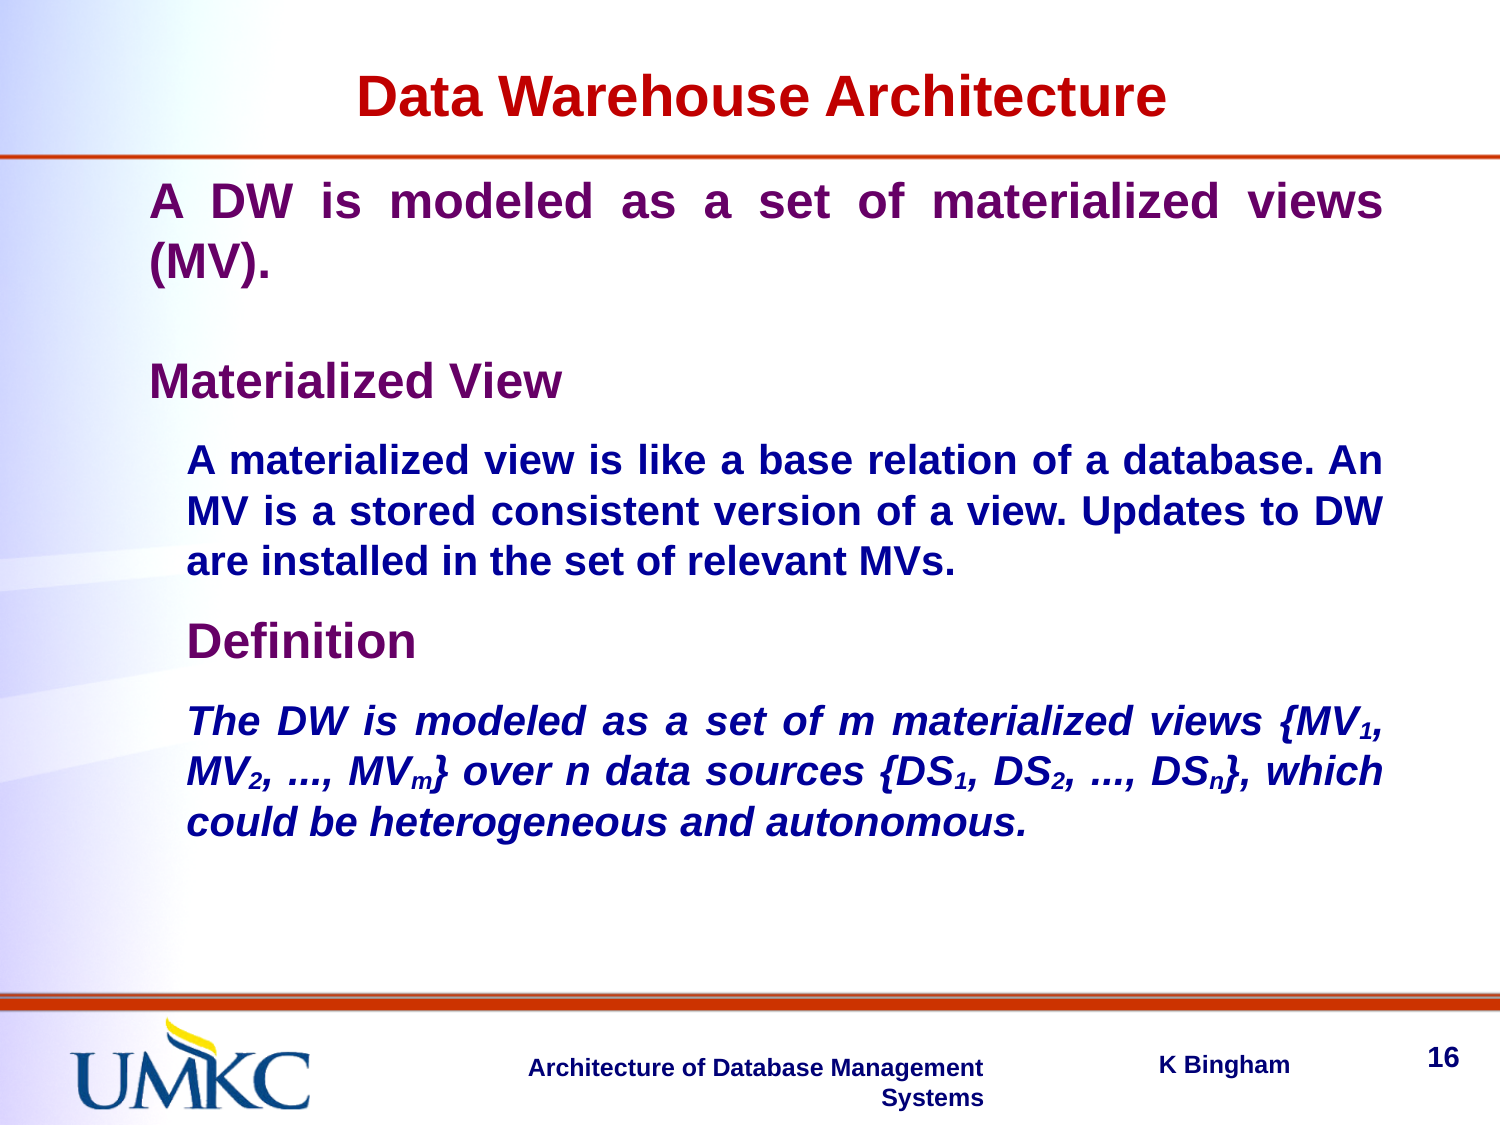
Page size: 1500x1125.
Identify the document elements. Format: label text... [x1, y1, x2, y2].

text_box A DW is modeled as a set of materialized views (MV). Materialized View A materialized view is like a base relation of a database. An MV is a stored consistent version of a view. Updates to DW are installed in the set of relevant MVs. Definition The DW is modeled as a set of m materialized views {MV1, MV2, ..., MVm} over n data sources {DS1, DS2, ..., DSn}, which could be heterogeneous and autonomous. [134, 160, 1399, 852]
title Data Warehouse Architecture [24, 24, 1500, 163]
slide_number 16 [1399, 1031, 1475, 1072]
picture [0, 0, 1500, 1125]
